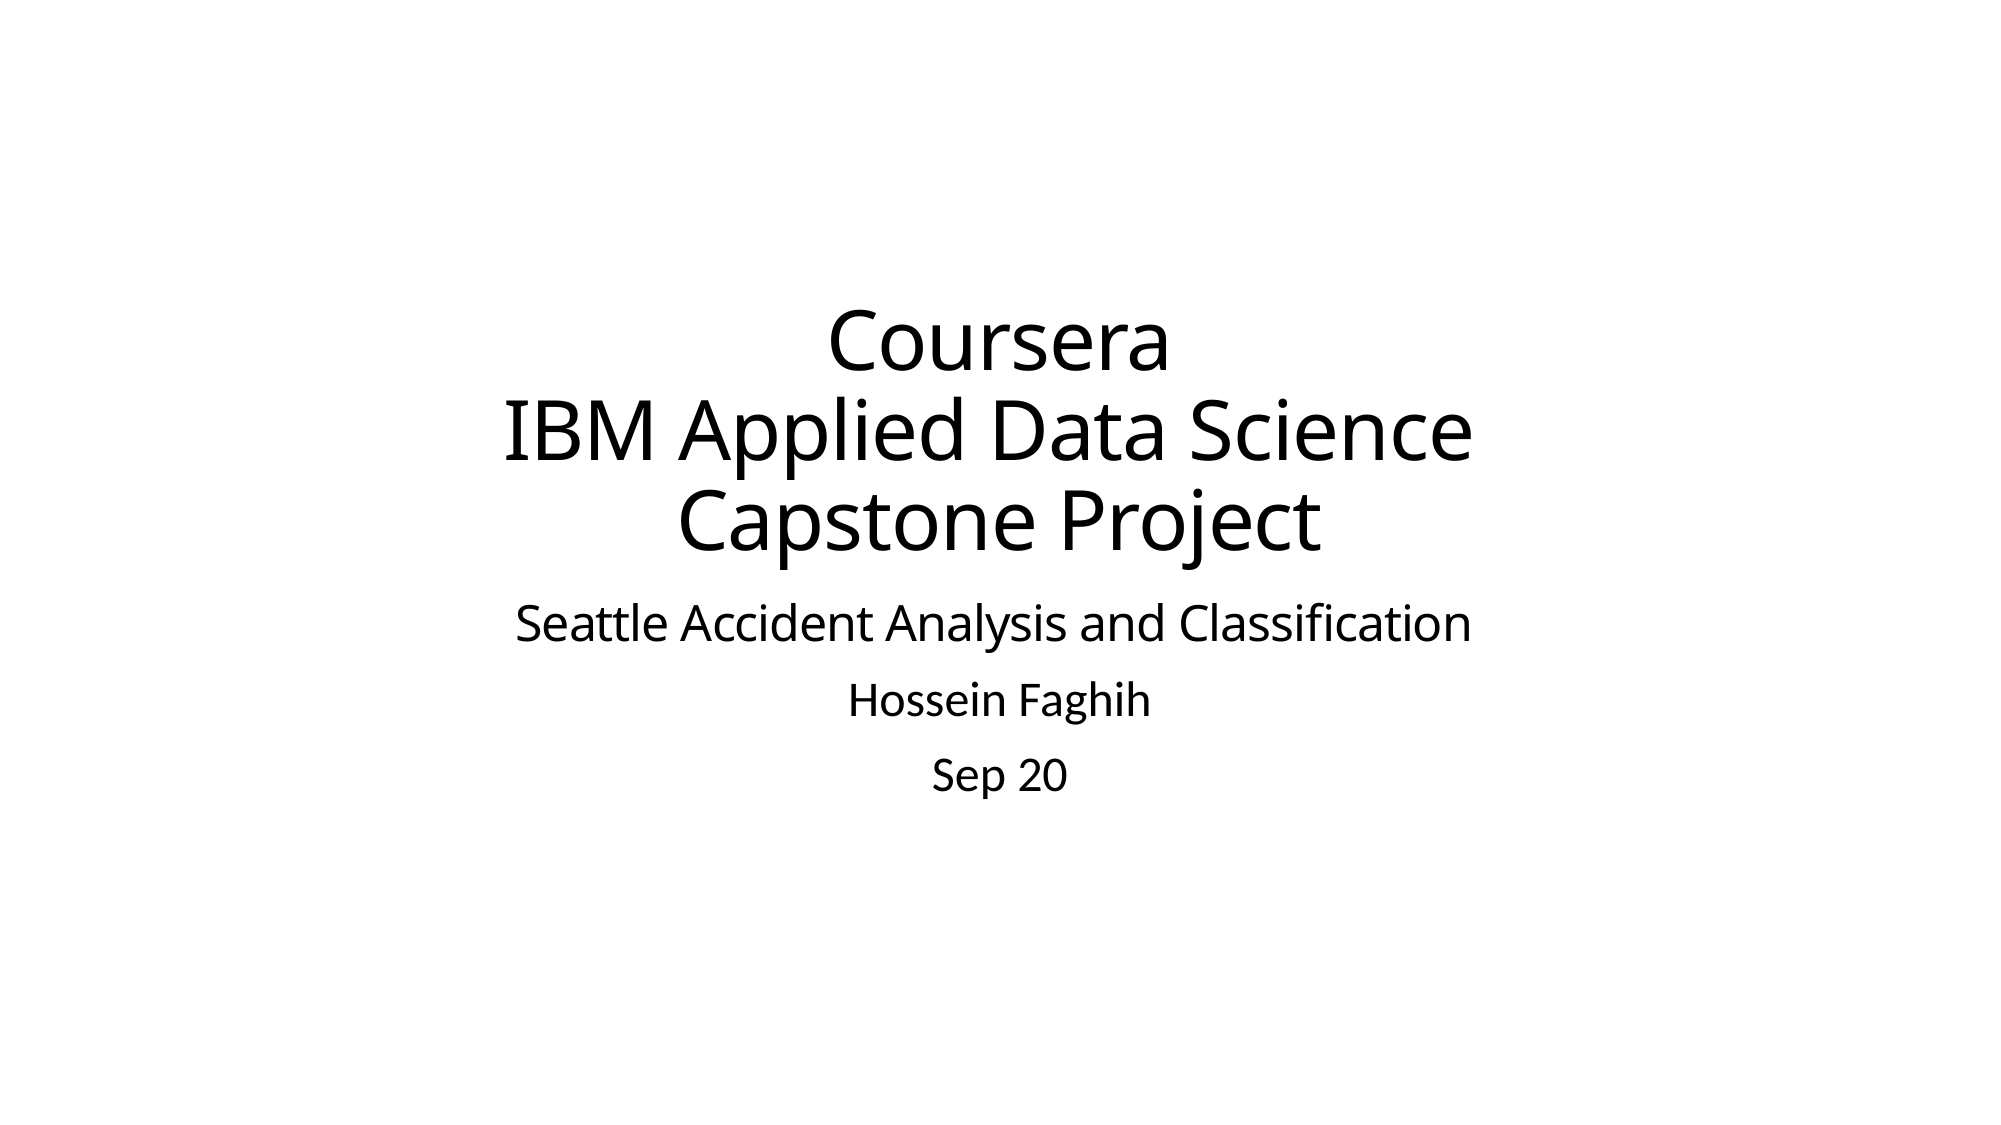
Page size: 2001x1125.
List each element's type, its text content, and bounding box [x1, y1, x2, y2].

title Coursera IBM Applied Data Science Capstone Project [249, 184, 1750, 576]
subtitle Seattle Accident Analysis and Classification Hossein Faghih Sep 20 [249, 590, 1750, 863]
